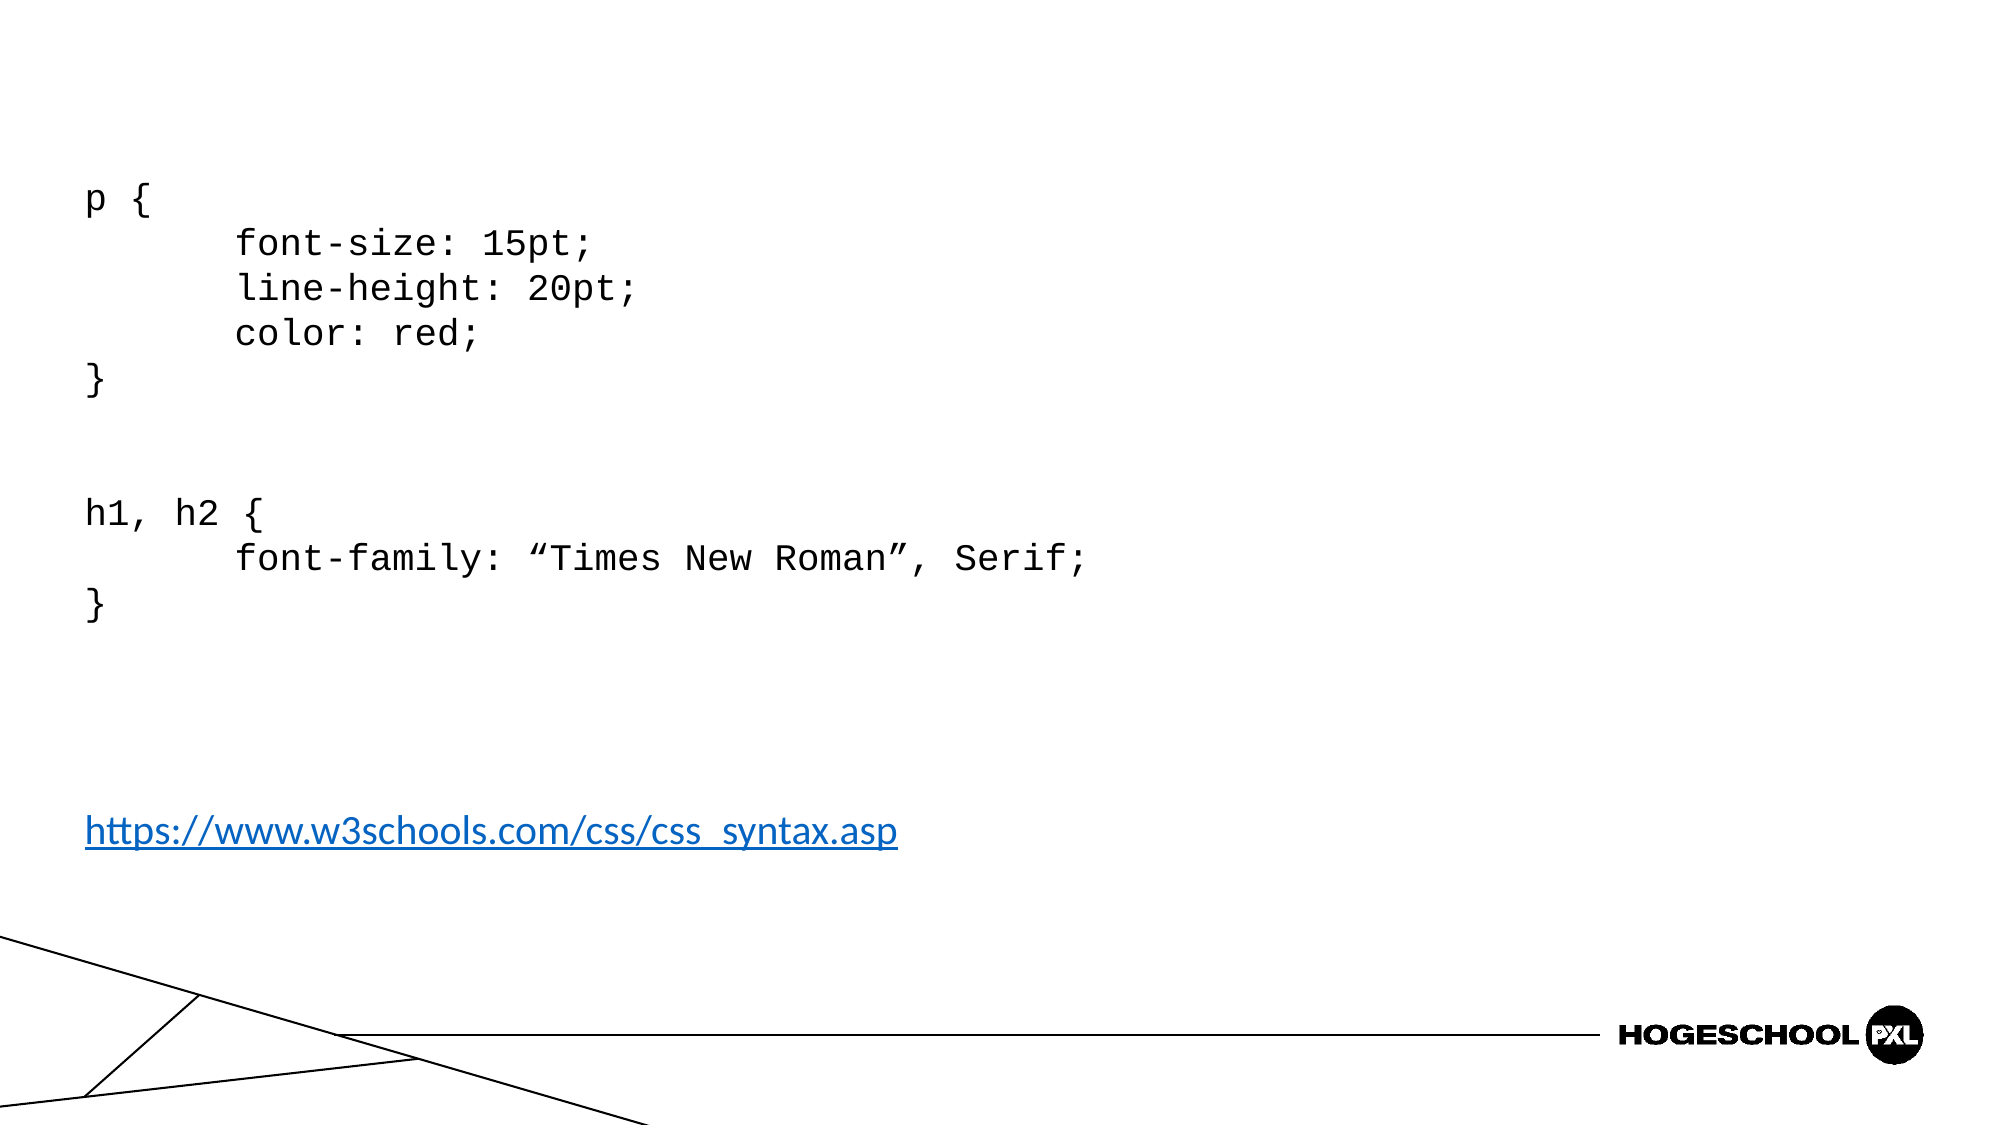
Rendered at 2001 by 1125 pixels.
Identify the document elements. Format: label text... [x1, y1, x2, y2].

subtitle p { font-size: 15pt; line-height: 20pt; color: red; } h1, h2 { font-family: “Times New Roman”, Serif; } https://www.w3schools.com/css/css_syntax.asp [84, 172, 1895, 926]
picture [1613, 999, 1929, 1070]
